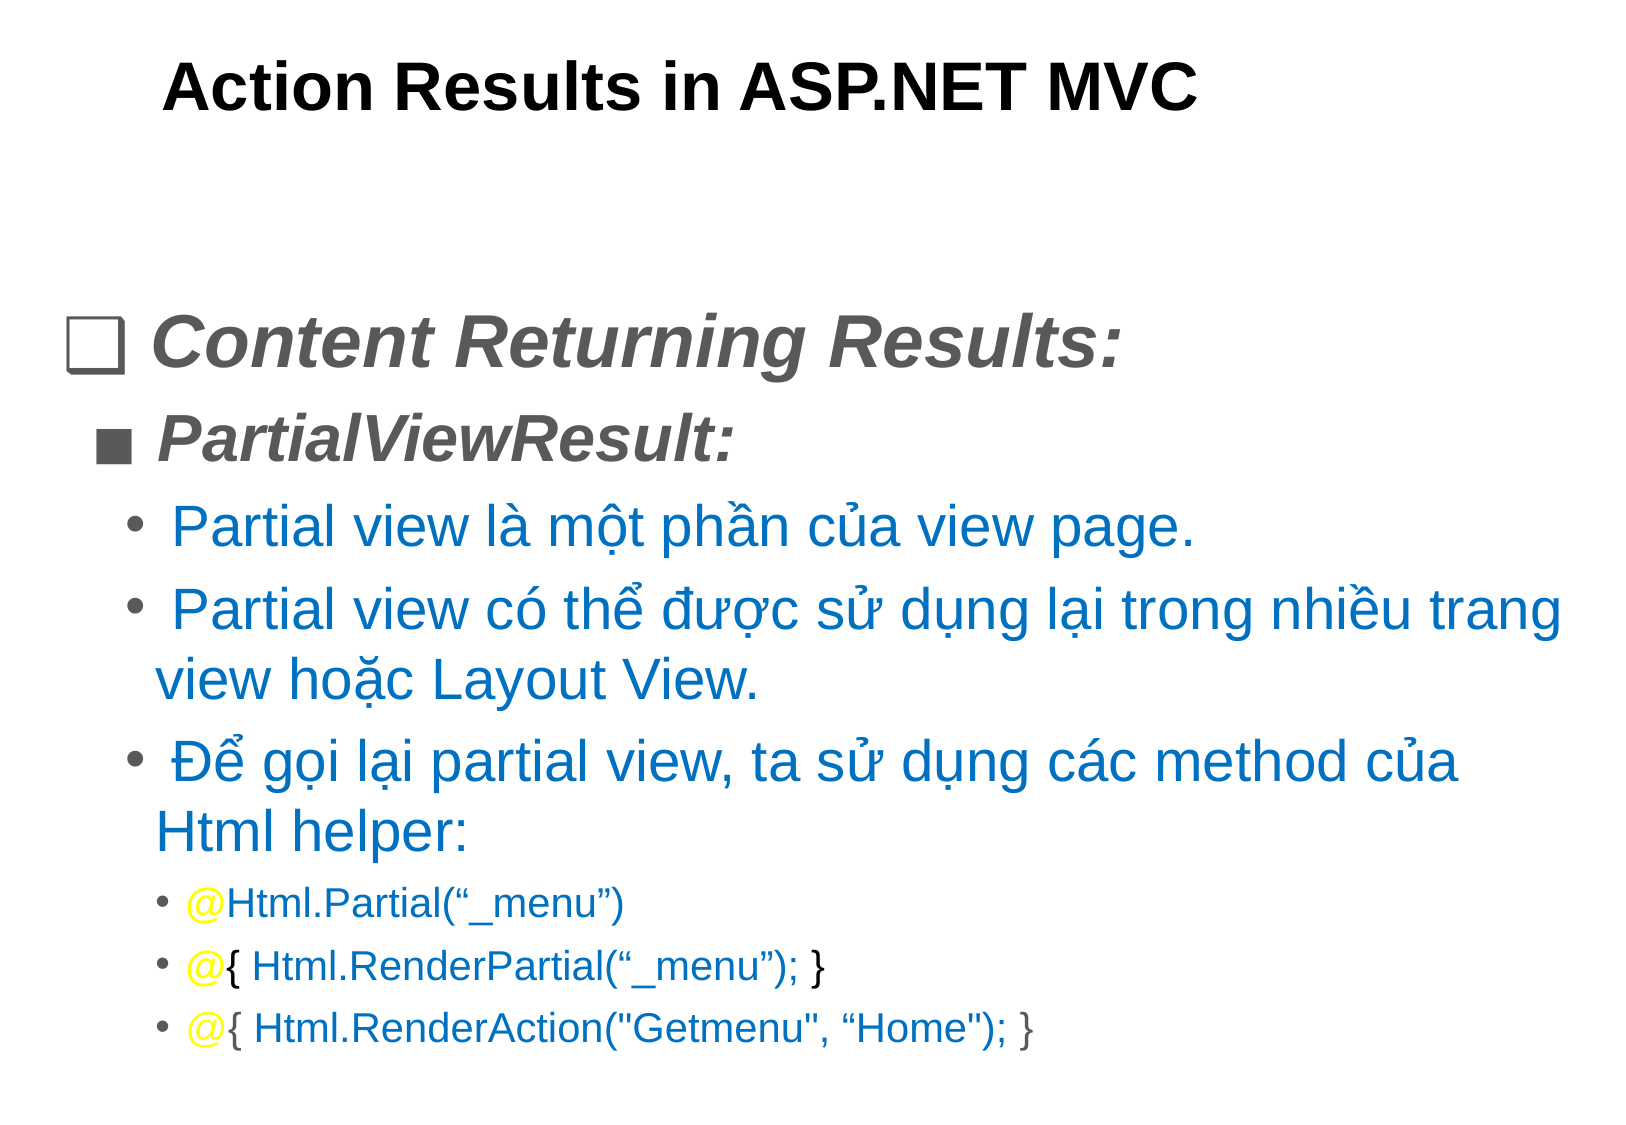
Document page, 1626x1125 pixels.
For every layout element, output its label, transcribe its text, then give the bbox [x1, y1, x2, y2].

list Content Returning Results: PartialViewResult: Partial view là một phần của view page. Partial view có thể được sử dụng lại trong nhiều trang view hoặc Layout View. Để gọi lại partial view, ta sử dụng các method của Html helper: @Html.Partial(“_menu”) @{ Html.RenderPartial(“_menu”); } @{ Html.RenderAction("Getmenu", “Home"); } [62, 285, 1591, 1054]
title Action Results in ASP.NET MVC [146, 47, 1487, 285]
